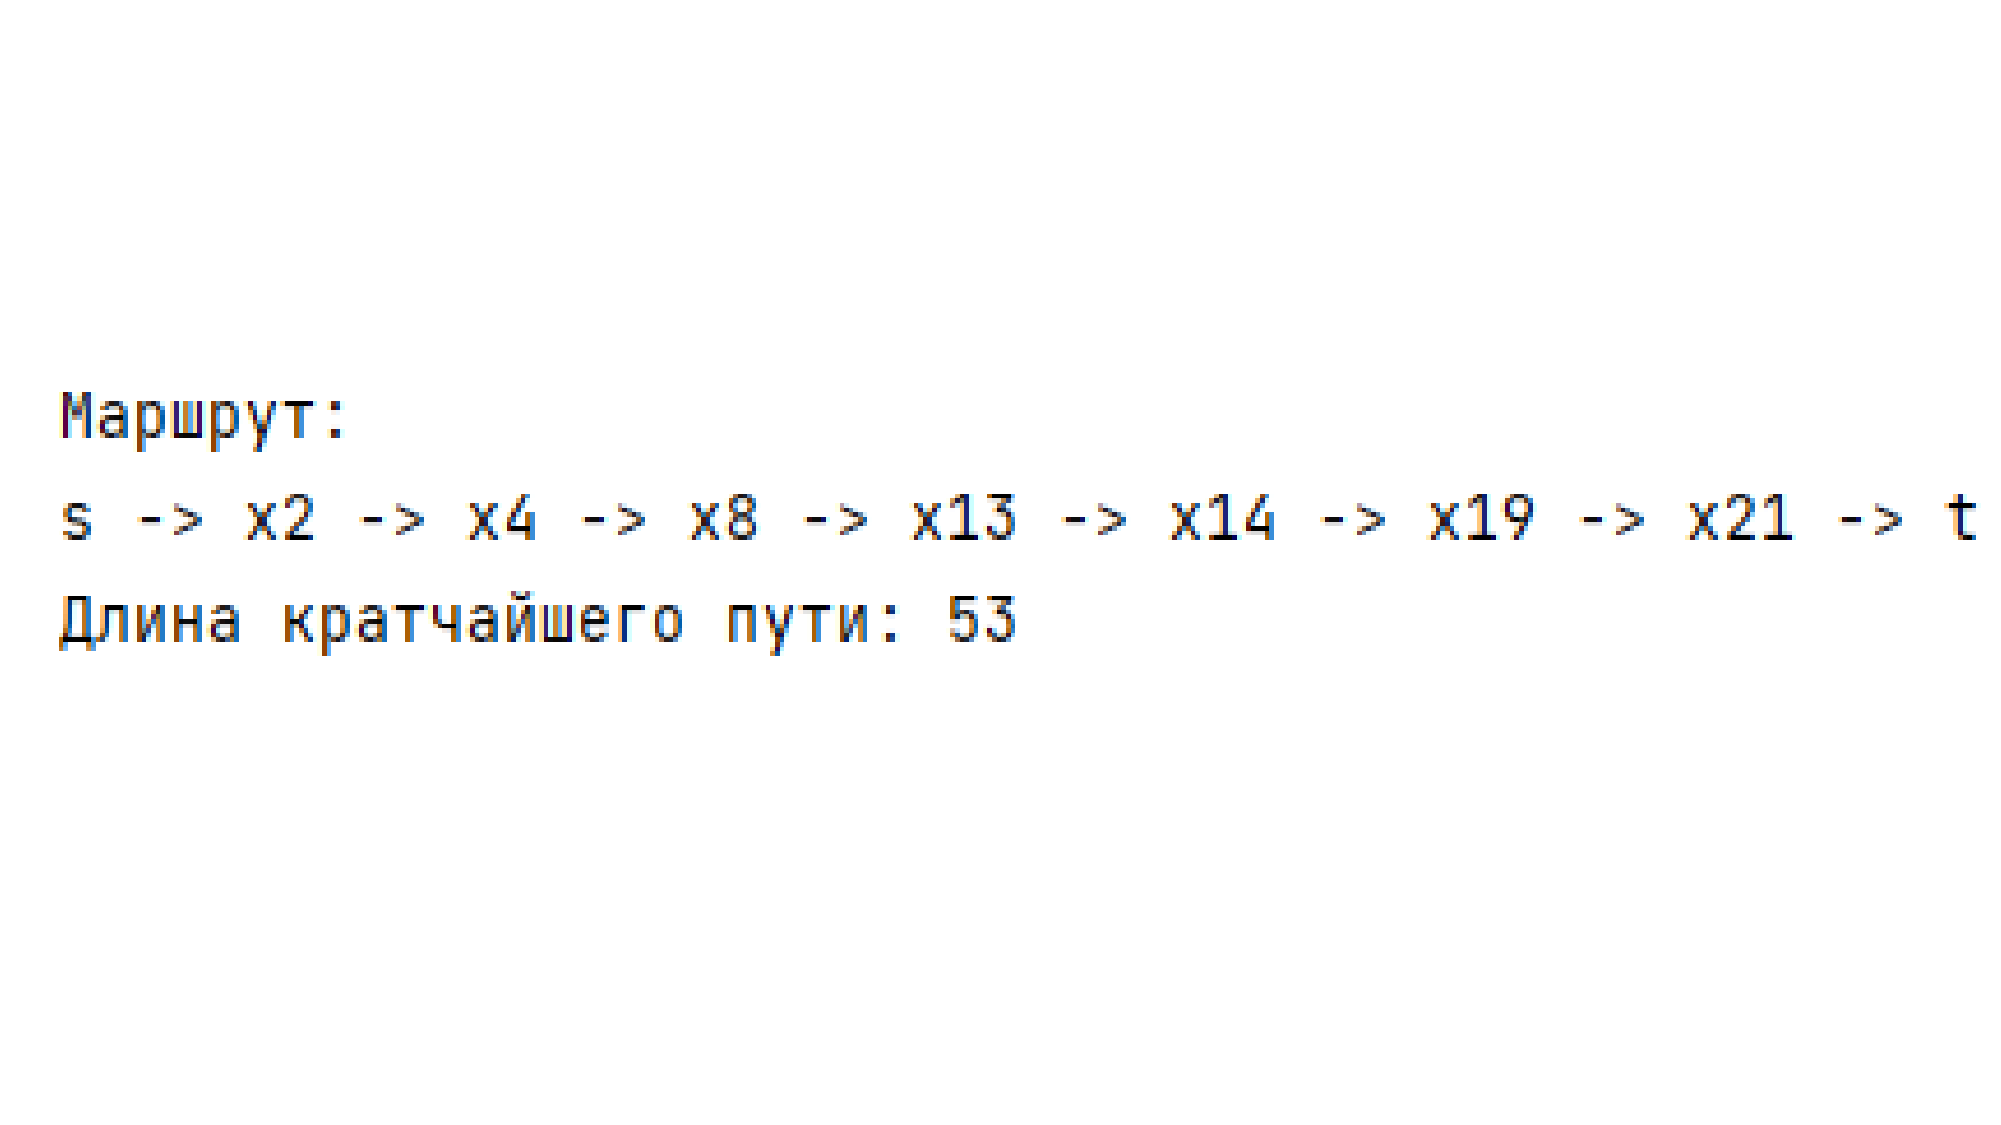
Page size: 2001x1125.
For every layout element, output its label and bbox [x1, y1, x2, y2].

picture [36, 369, 2000, 675]
